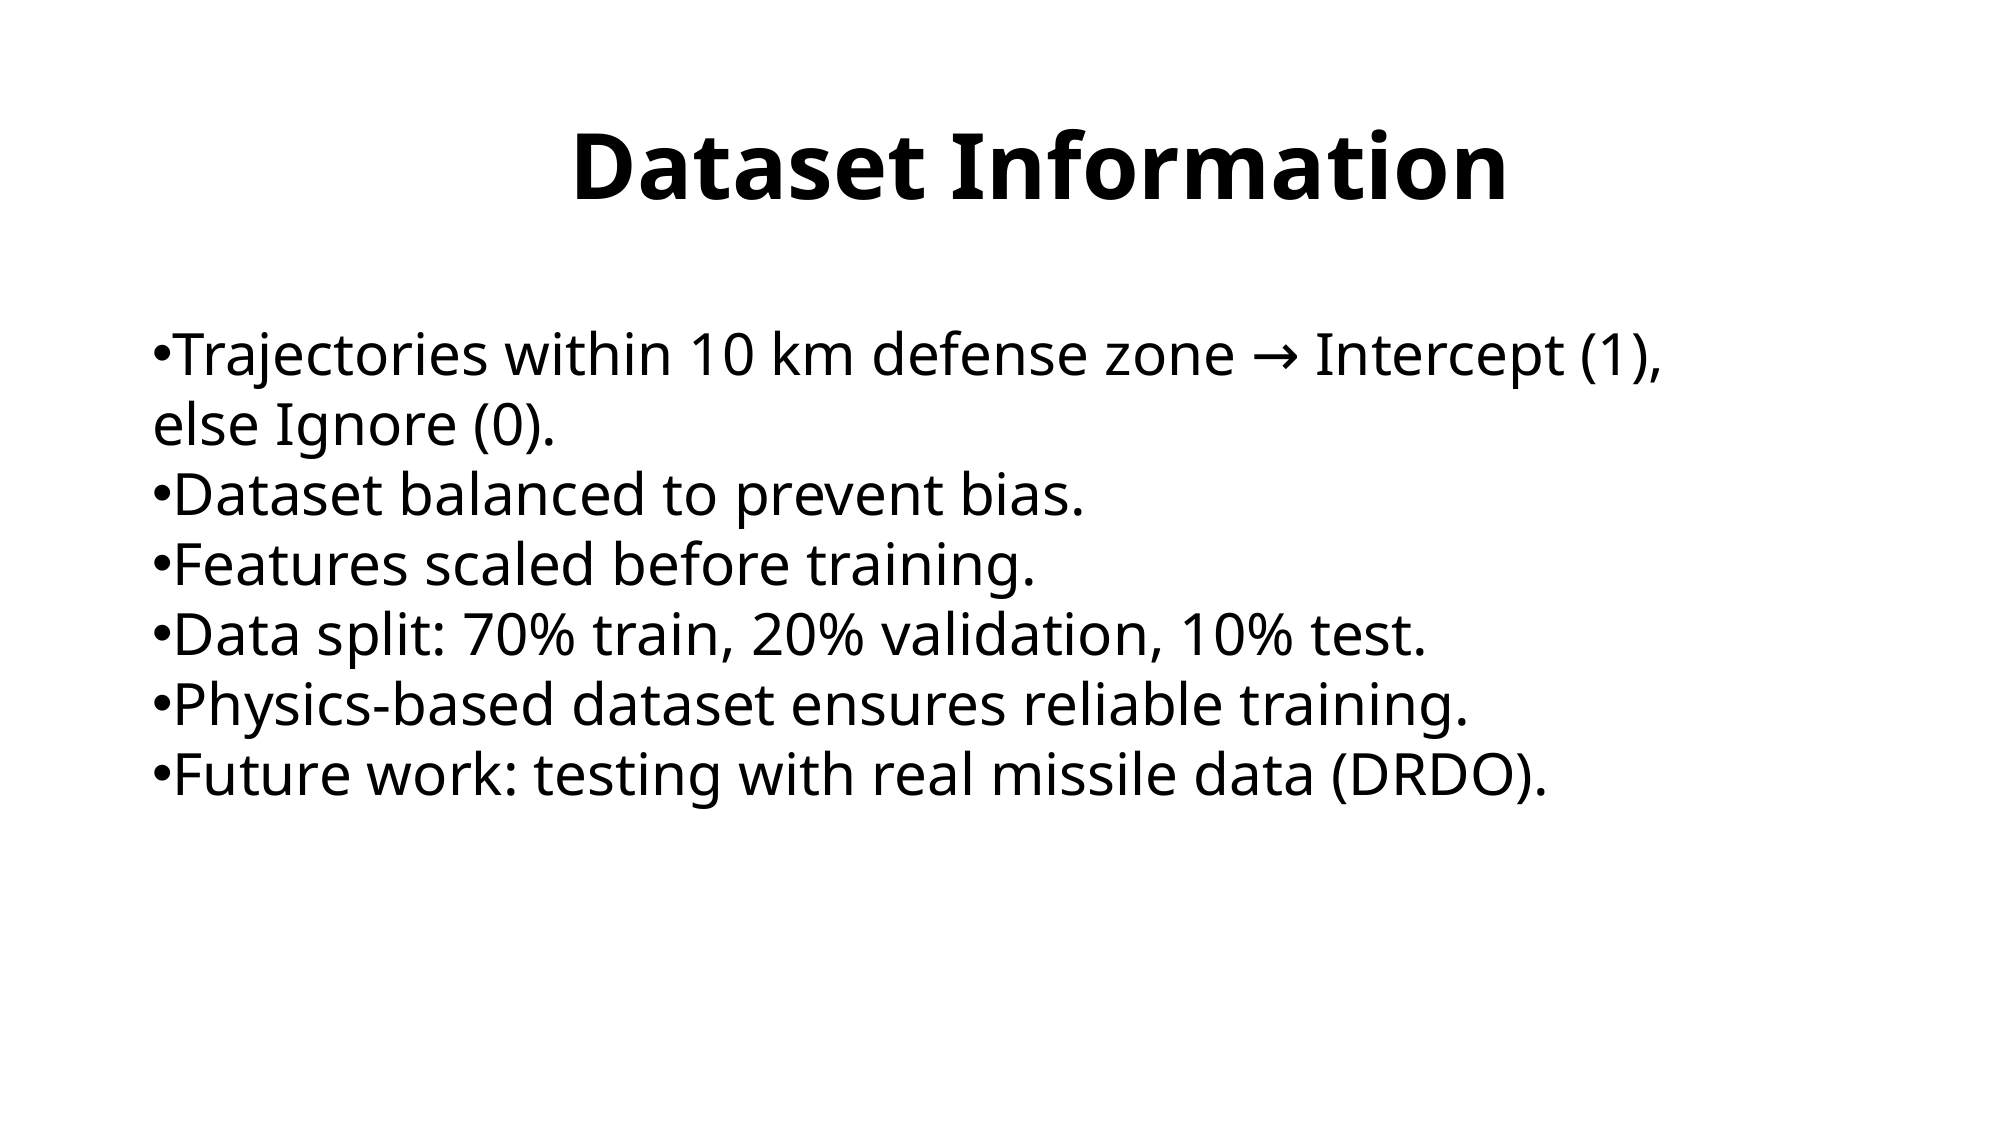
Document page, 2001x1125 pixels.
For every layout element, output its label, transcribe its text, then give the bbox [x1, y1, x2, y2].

title Dataset Information [554, 61, 2000, 279]
text_box Trajectories within 10 km defense zone → Intercept (1), else Ignore (0). Dataset balanced to prevent bias. Features scaled before training. Data split: 70% train, 20% validation, 10% test. Physics-based dataset ensures reliable training. Future work: testing with real missile data (DRDO). [137, 309, 1843, 815]
